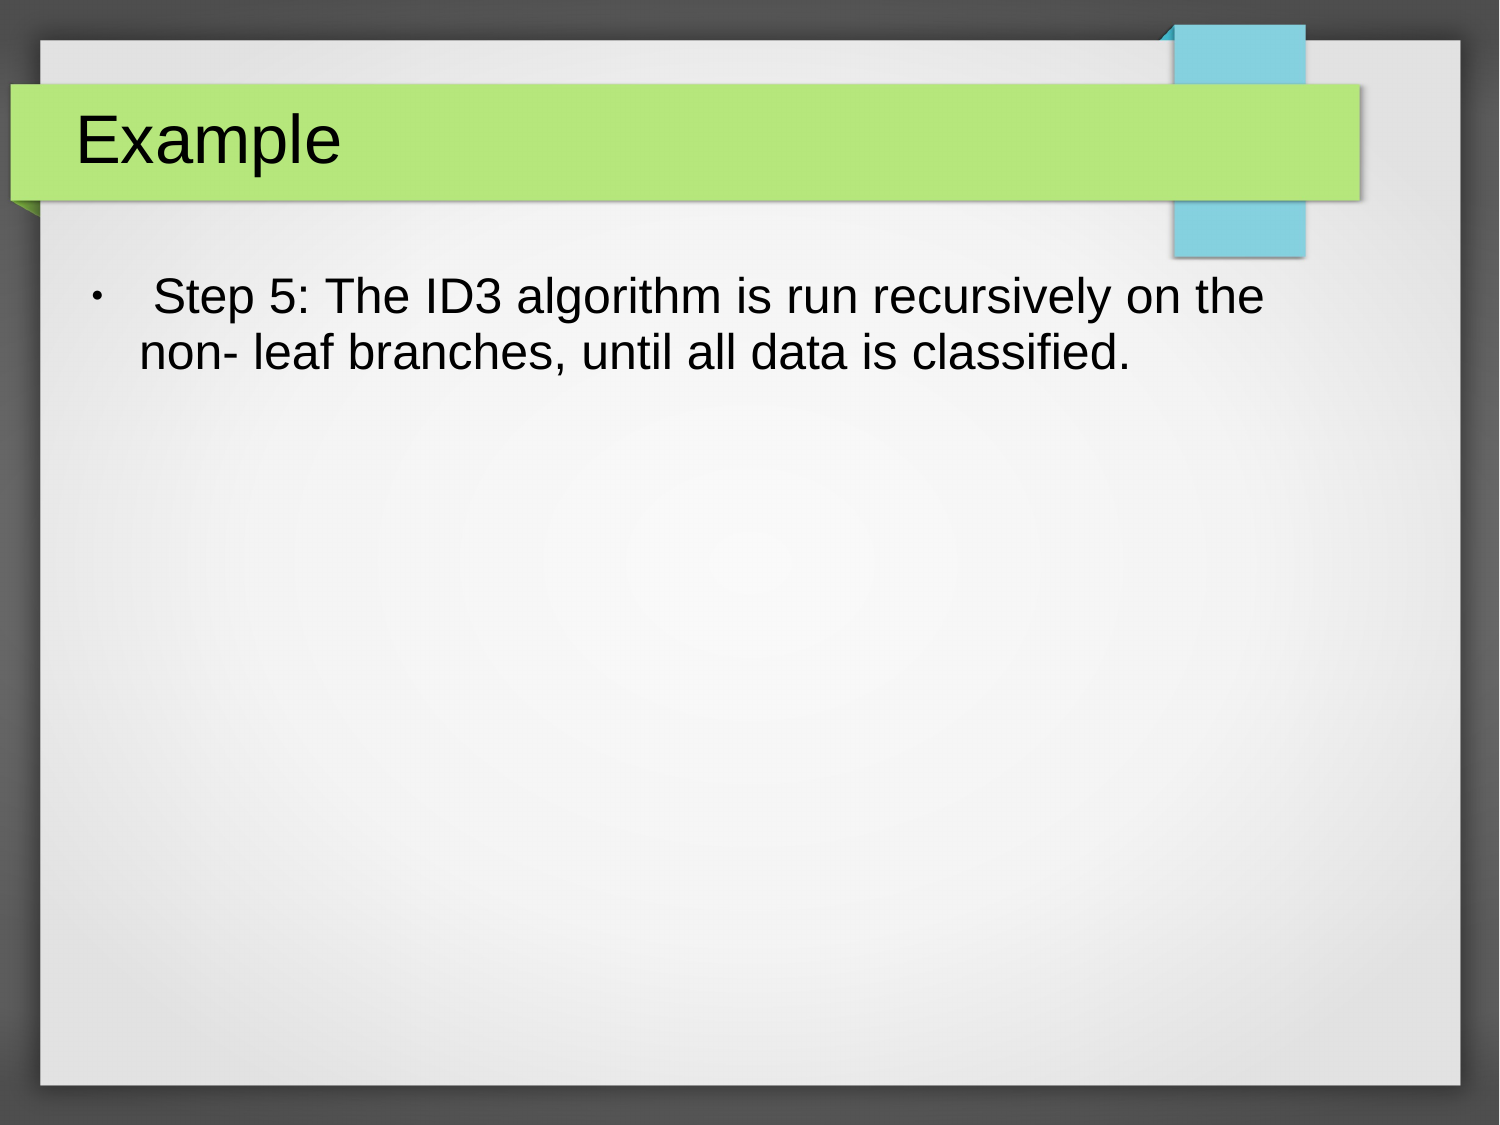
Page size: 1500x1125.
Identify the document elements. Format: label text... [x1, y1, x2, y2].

text_box Step 5: The ID3 algorithm is run recursively on the non- leaf branches, until all data is classified. [137, 268, 1360, 380]
title Example [73, 94, 1427, 178]
text_box ● [89, 280, 111, 310]
picture [0, 0, 1500, 1125]
